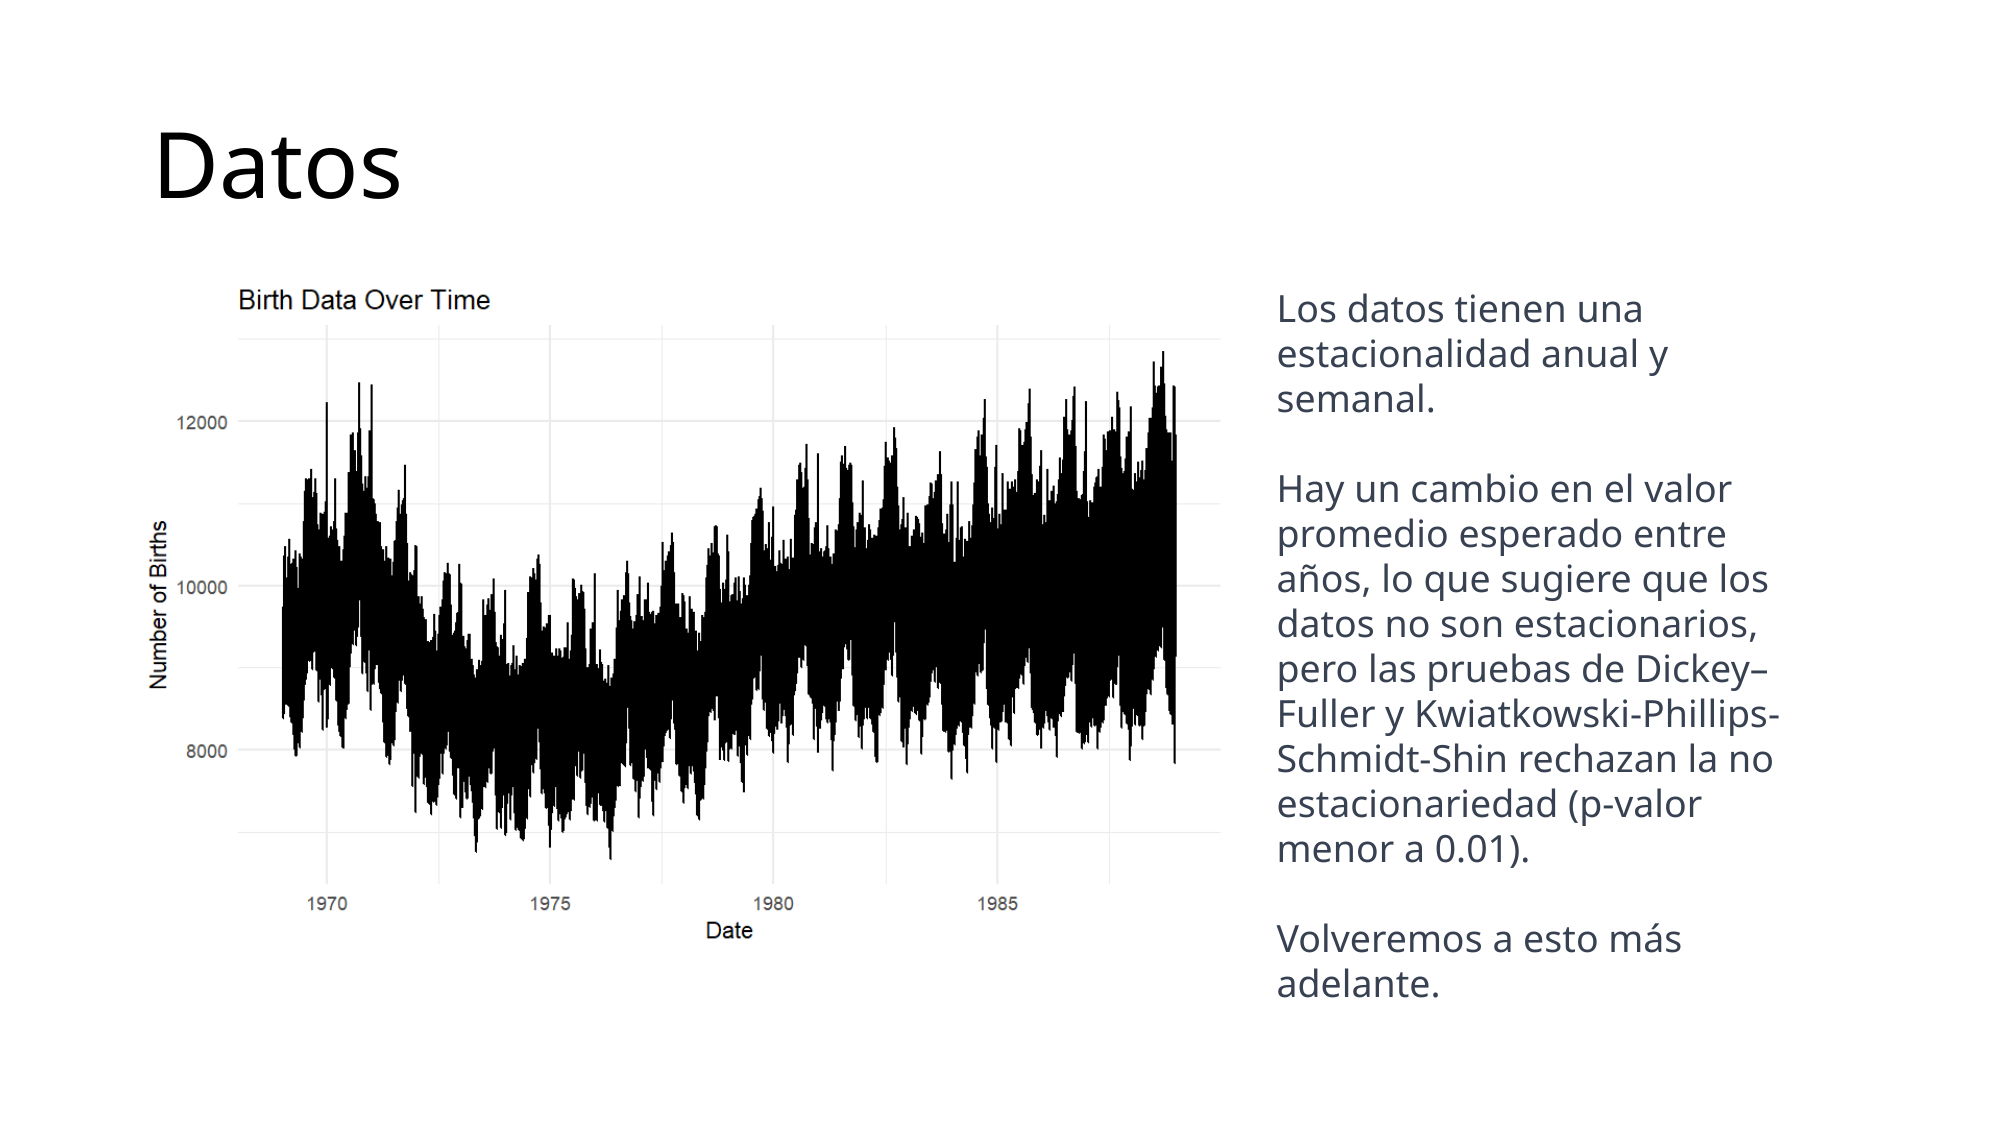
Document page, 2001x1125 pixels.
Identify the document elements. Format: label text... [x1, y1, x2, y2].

title Datos [137, 59, 1863, 278]
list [137, 277, 1232, 953]
text_box Los datos tienen una estacionalidad anual y semanal. Hay un cambio en el valor promedio esperado entre años, lo que sugiere que los datos no son estacionarios, pero las pruebas de Dickey–Fuller y Kwiatkowski-Phillips-Schmidt-Shin rechazan la no estacionariedad (p-valor menor a 0.01). Volveremos a esto más adelante. [1261, 277, 1832, 1012]
